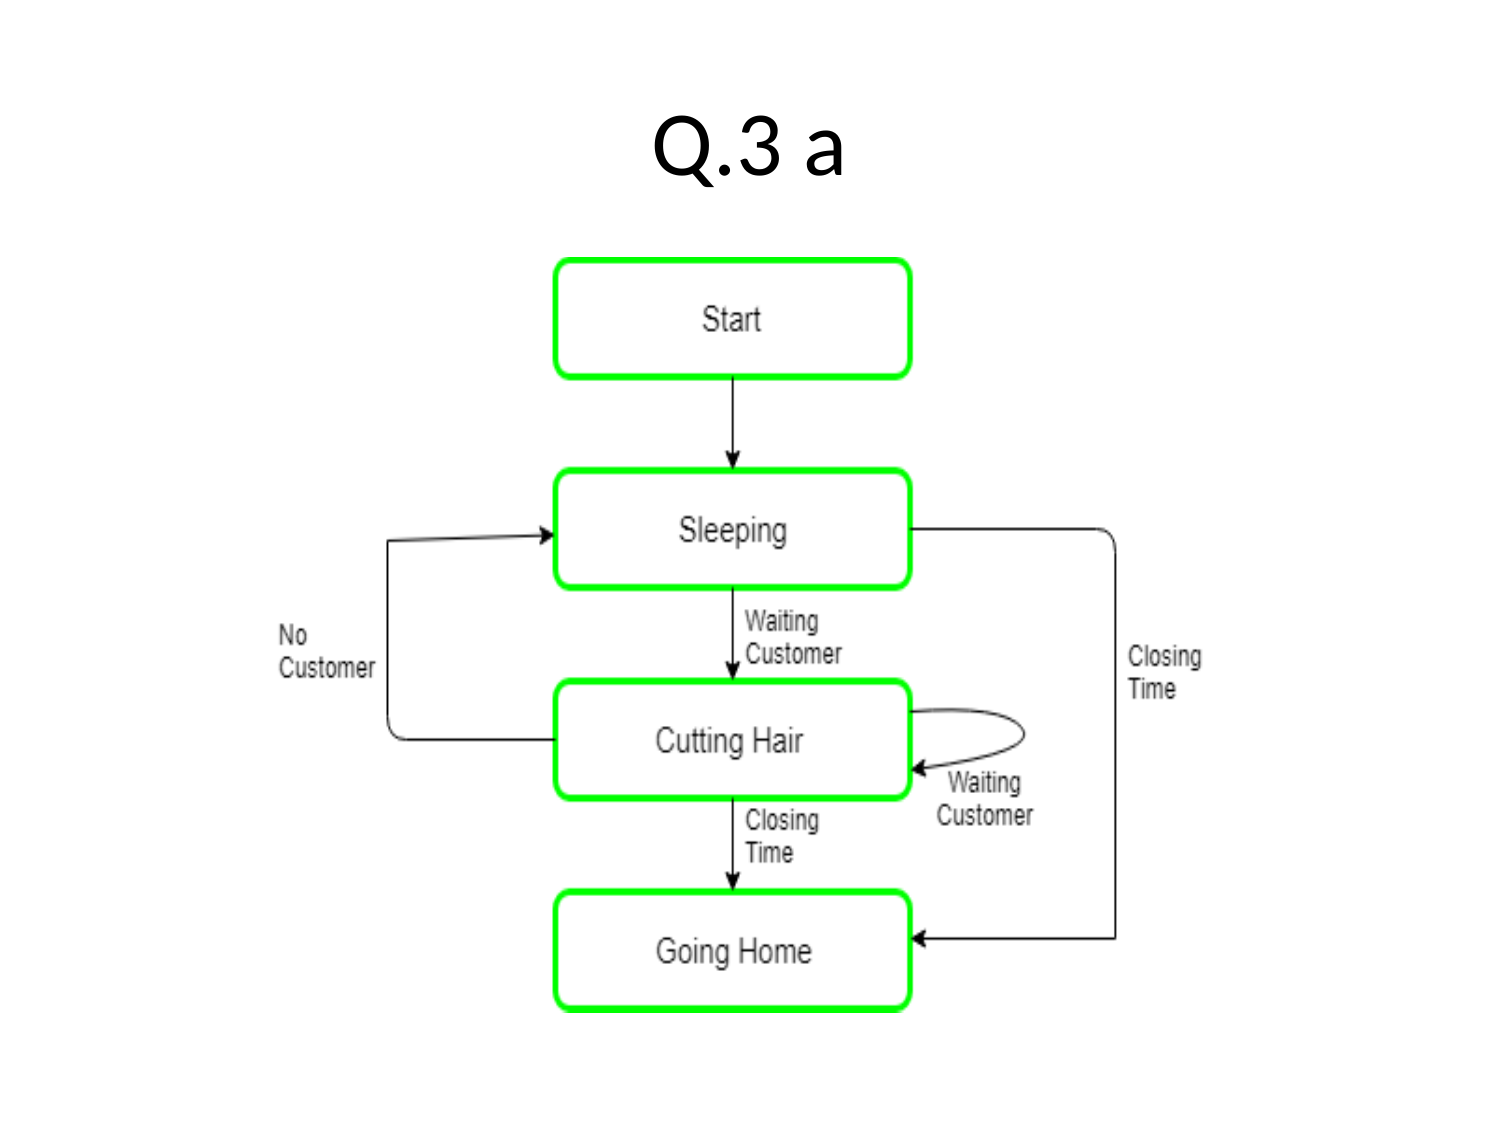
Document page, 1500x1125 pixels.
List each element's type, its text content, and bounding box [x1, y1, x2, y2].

title Q.3 a [75, 45, 1425, 233]
picture [274, 257, 1238, 1013]
